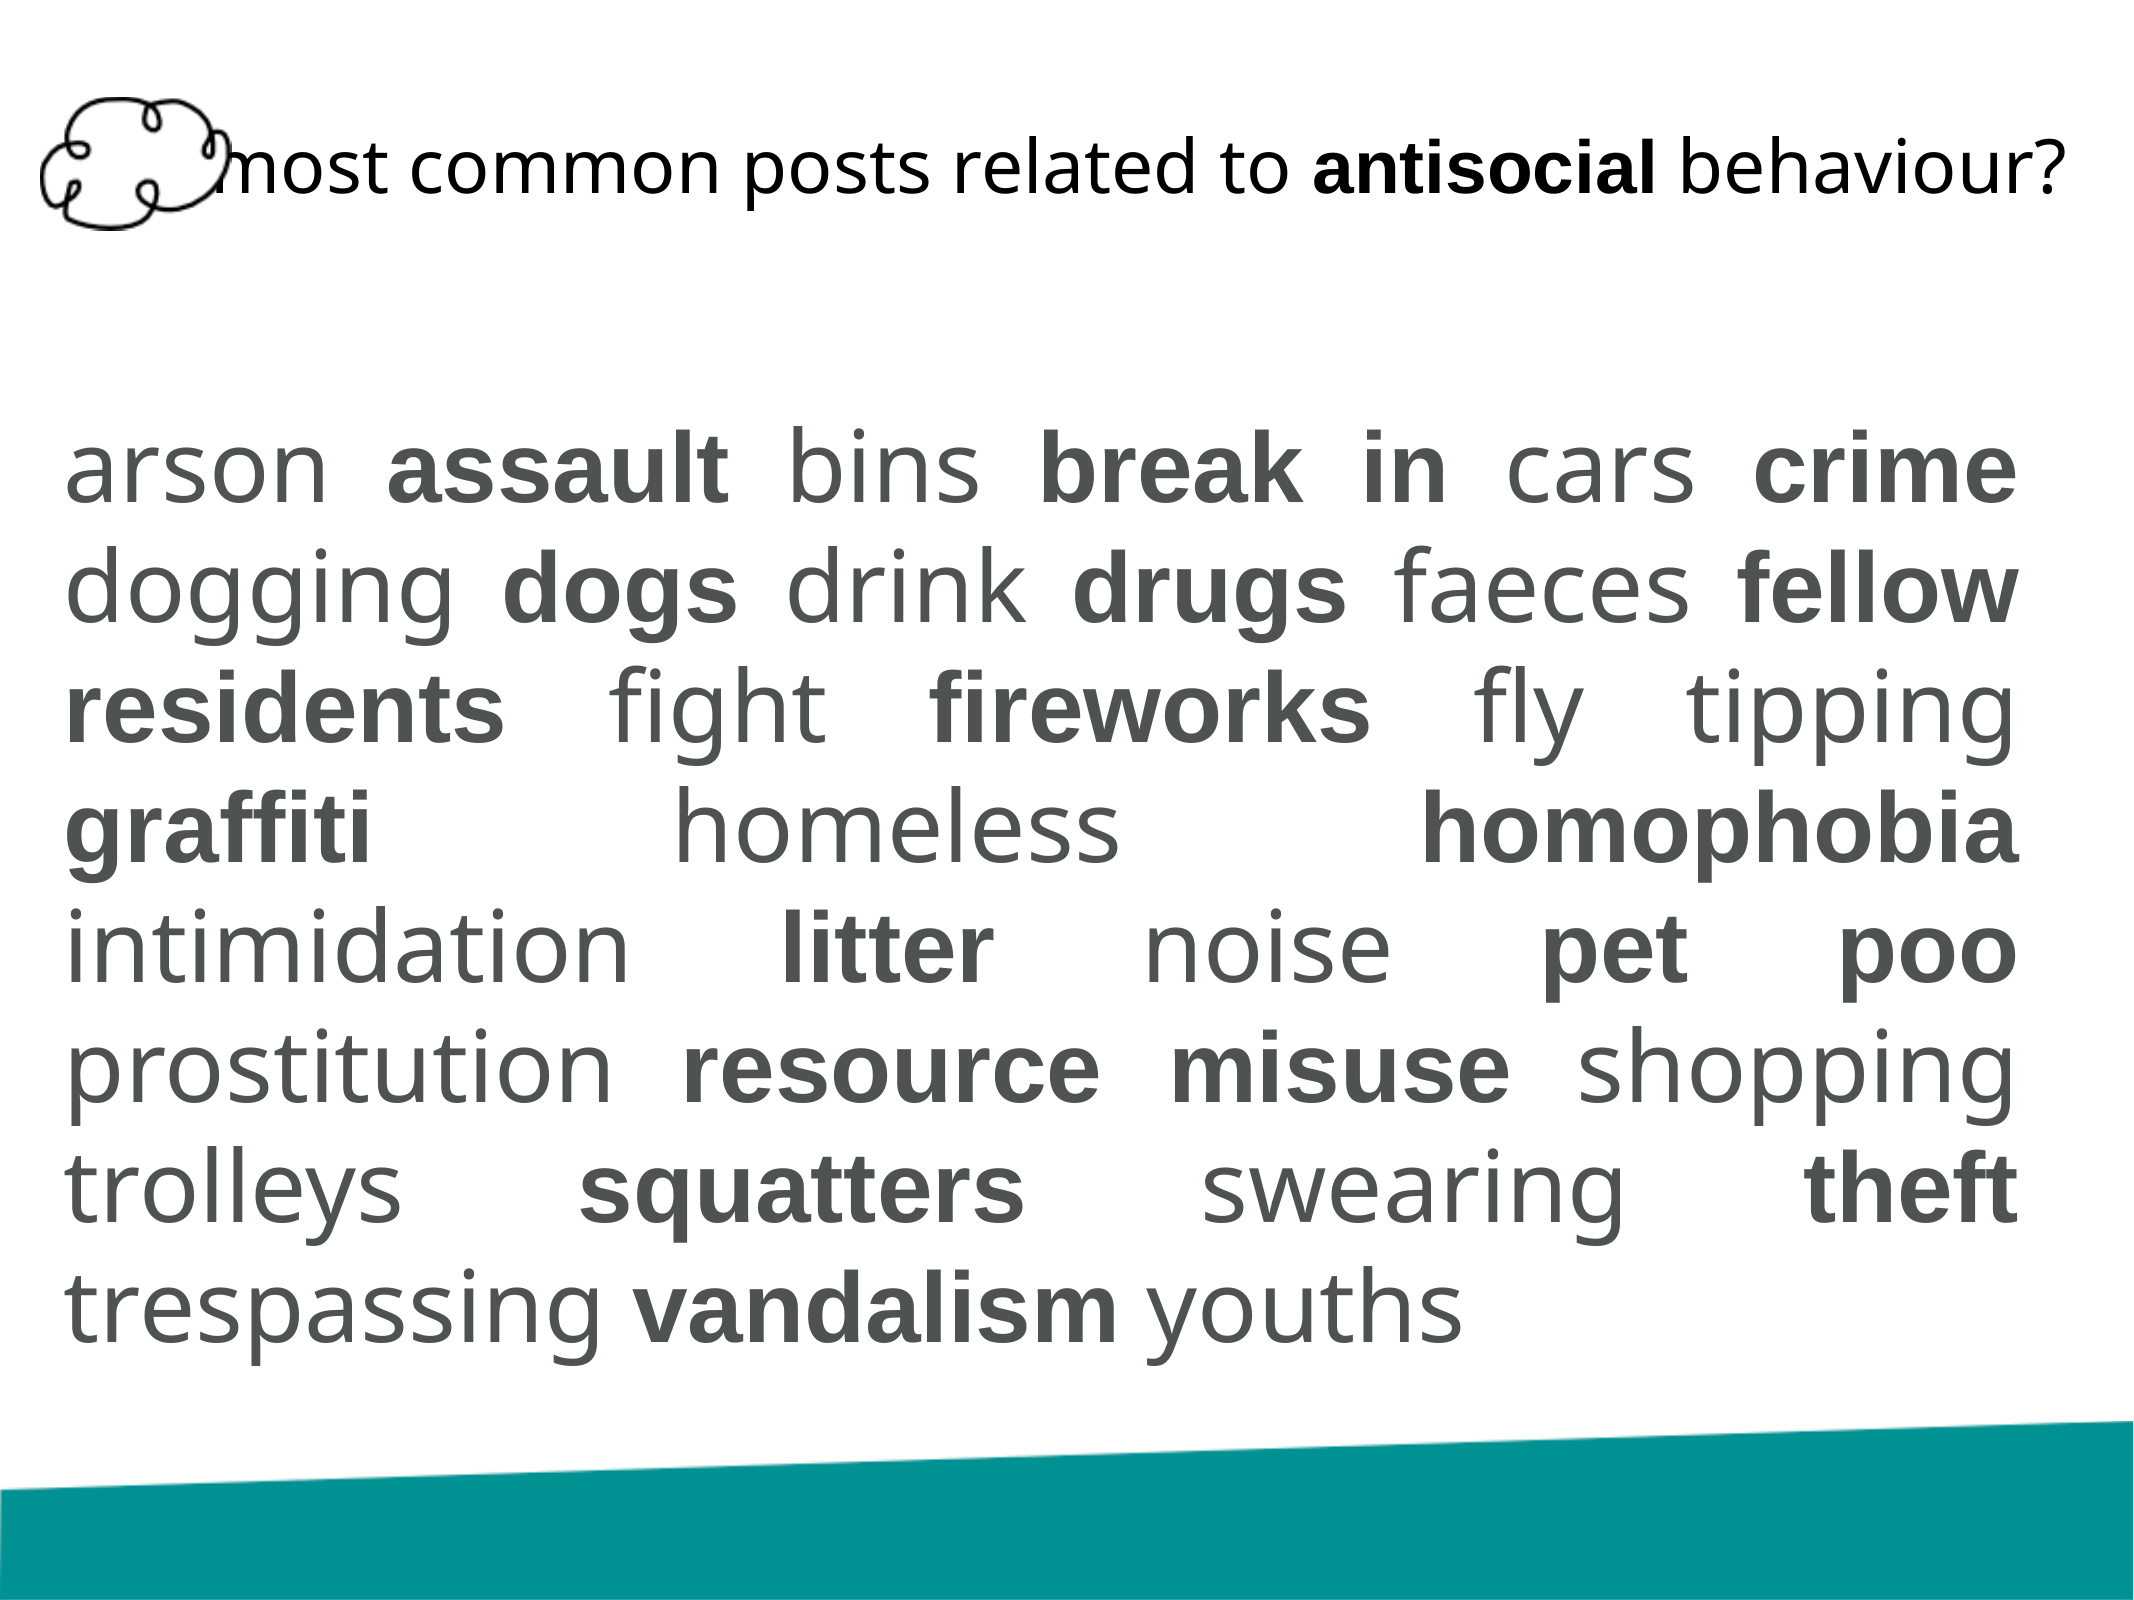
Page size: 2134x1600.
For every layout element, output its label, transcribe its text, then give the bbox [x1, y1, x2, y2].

text_box arson assault bins break in cars crime dogging dogs drink drugs faeces fellow residents fight fireworks fly tipping graffiti homeless homophobia intimidation litter noise pet poo prostitution resource misuse shopping trolleys squatters swearing theft trespassing vandalism youths [55, 154, 2028, 1371]
text_box most common posts related to antisocial behaviour? [240, 110, 2076, 218]
picture [40, 96, 233, 231]
picture [0, 1421, 2134, 1600]
